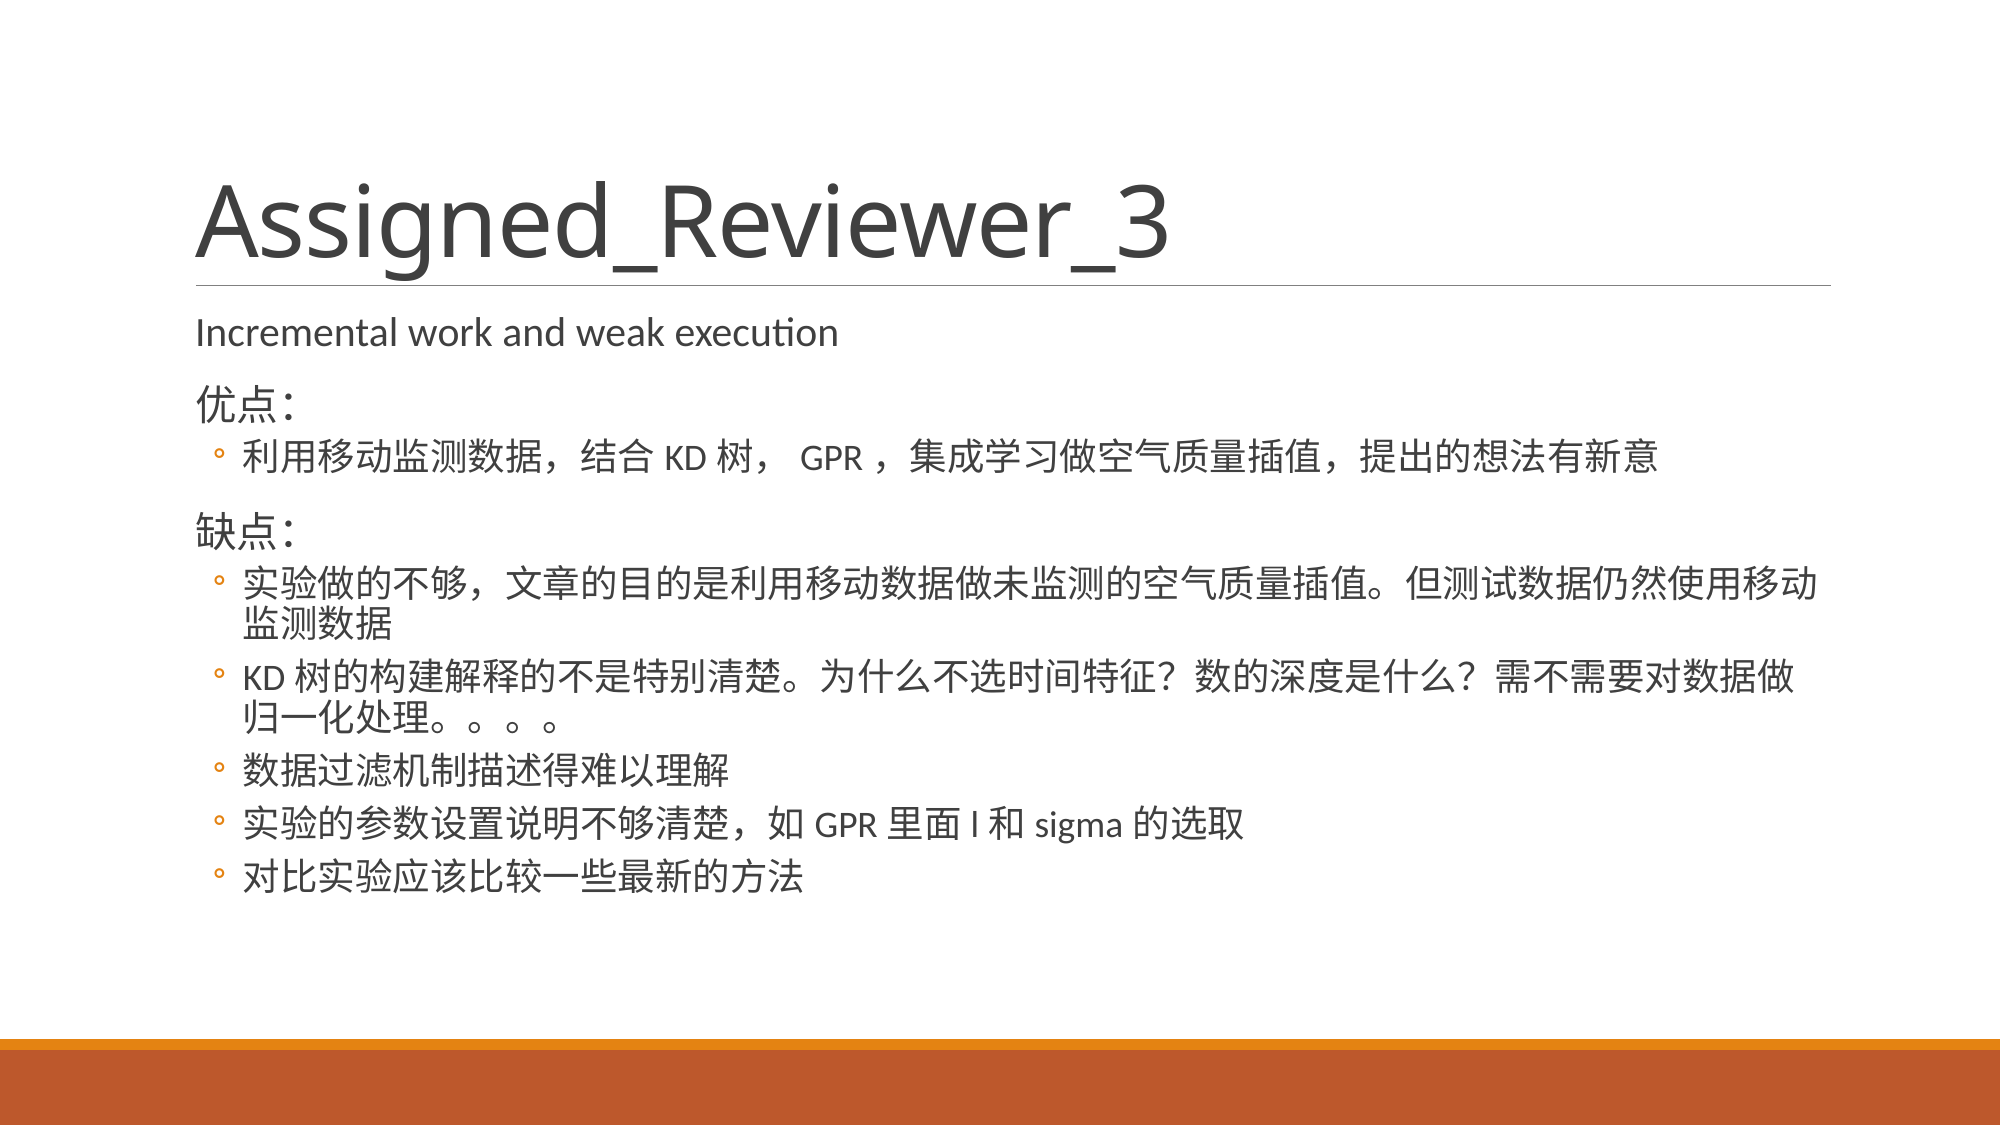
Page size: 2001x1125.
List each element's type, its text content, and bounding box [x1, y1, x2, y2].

list Incremental work and weak execution 优点： 利用移动监测数据，结合KD树，GPR，集成学习做空气质量插值，提出的想法有新意 缺点： 实验做的不够，文章的目的是利用移动数据做未监测的空气质量插值。但测试数据仍然使用移动监测数据 KD树的构建解释的不是特别清楚。为什么不选时间特征？数的深度是什么？需不需要对数据做归一化处理。。。。 数据过滤机制描述得难以理解 实验的参数设置说明不够清楚，如GPR里面l和sigma的选取 对比实验应该比较一些最新的方法 [180, 302, 1830, 963]
title Assigned_Reviewer_3 [180, 47, 1830, 285]
